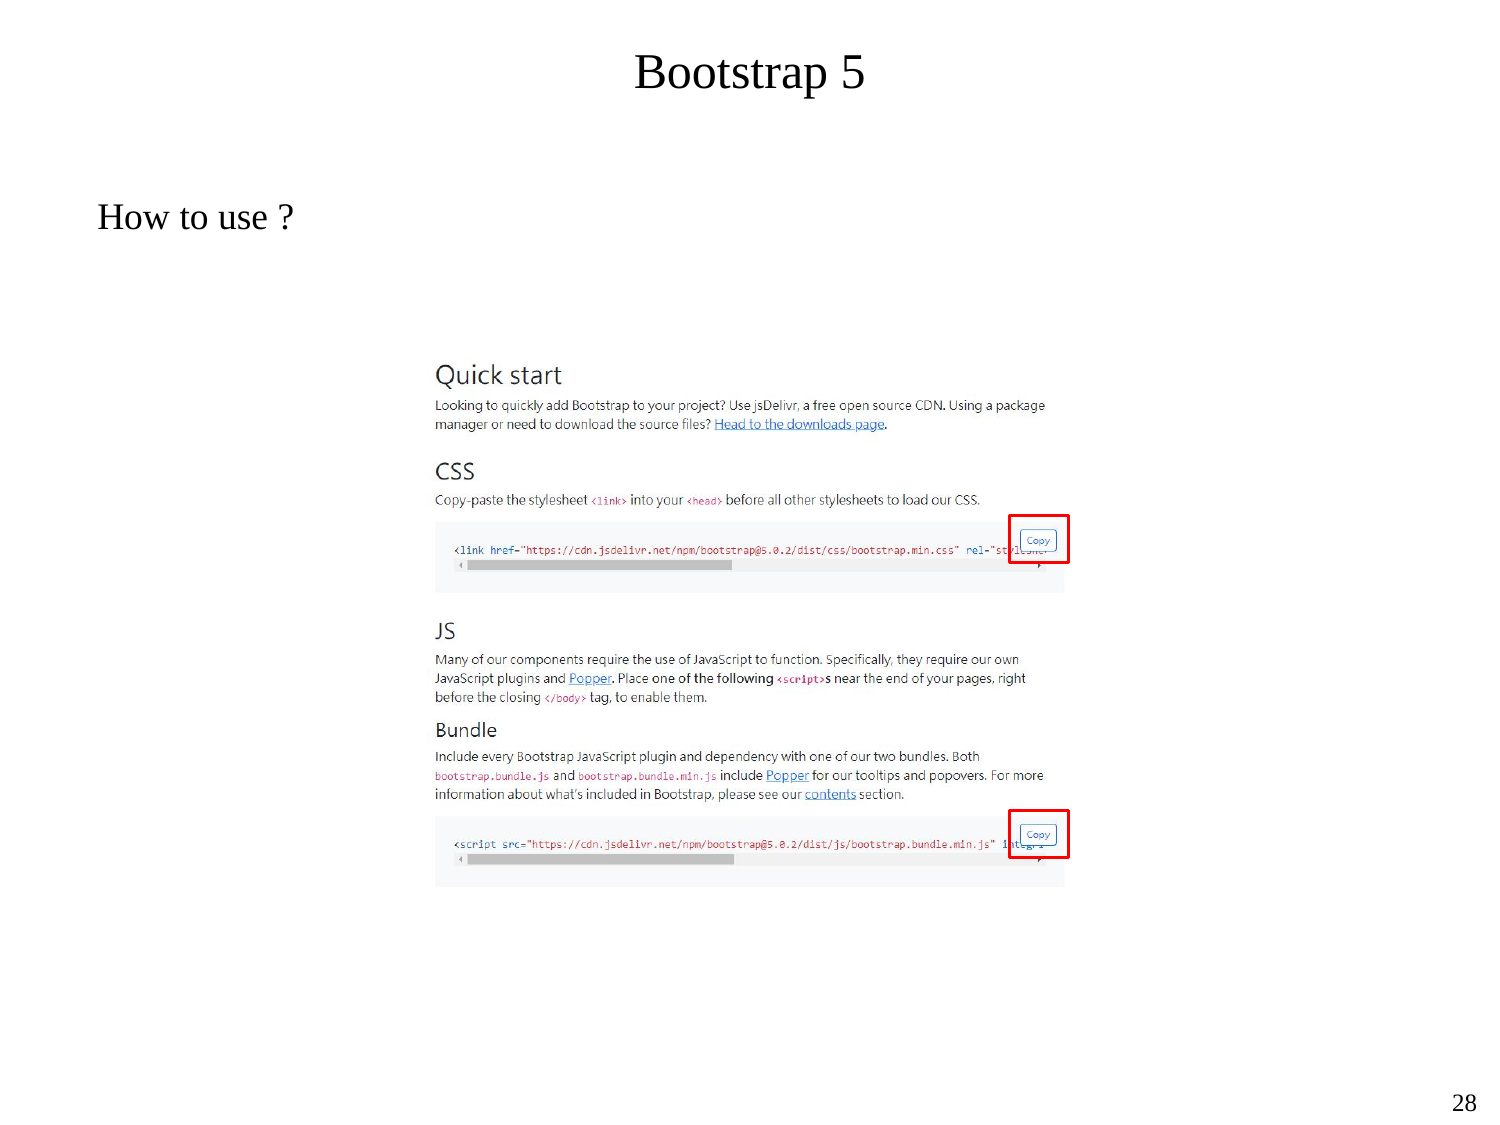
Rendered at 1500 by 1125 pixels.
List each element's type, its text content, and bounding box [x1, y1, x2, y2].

picture [414, 343, 1086, 900]
text_box Bootstrap 5 [0, 0, 1500, 138]
text_box How to use ? [82, 184, 1418, 1059]
text_box 28 [1429, 1078, 1500, 1124]
